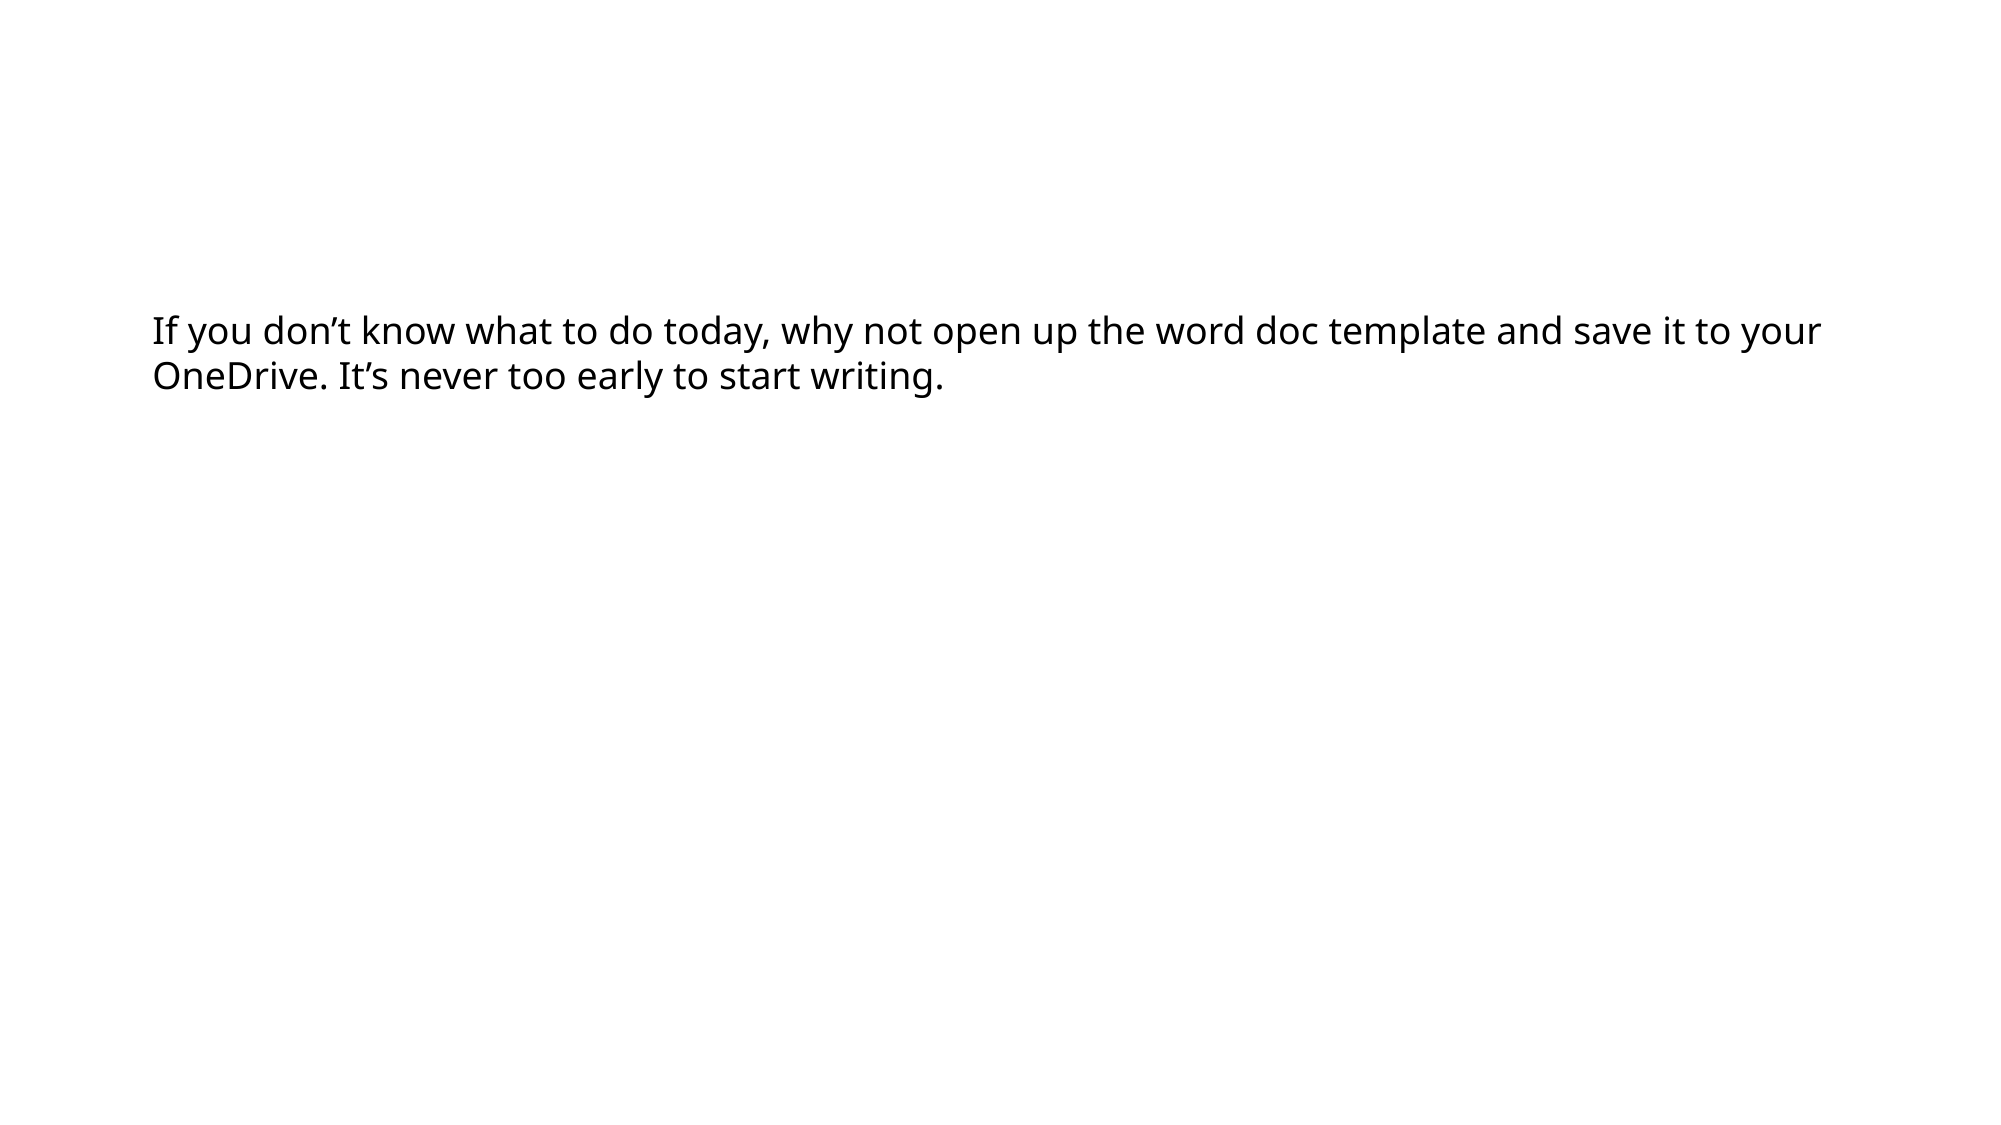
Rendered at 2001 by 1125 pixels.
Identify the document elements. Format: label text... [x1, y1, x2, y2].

list If you don’t know what to do today, why not open up the word doc template and save it to your OneDrive. It’s never too early to start writing. [137, 299, 1863, 1014]
